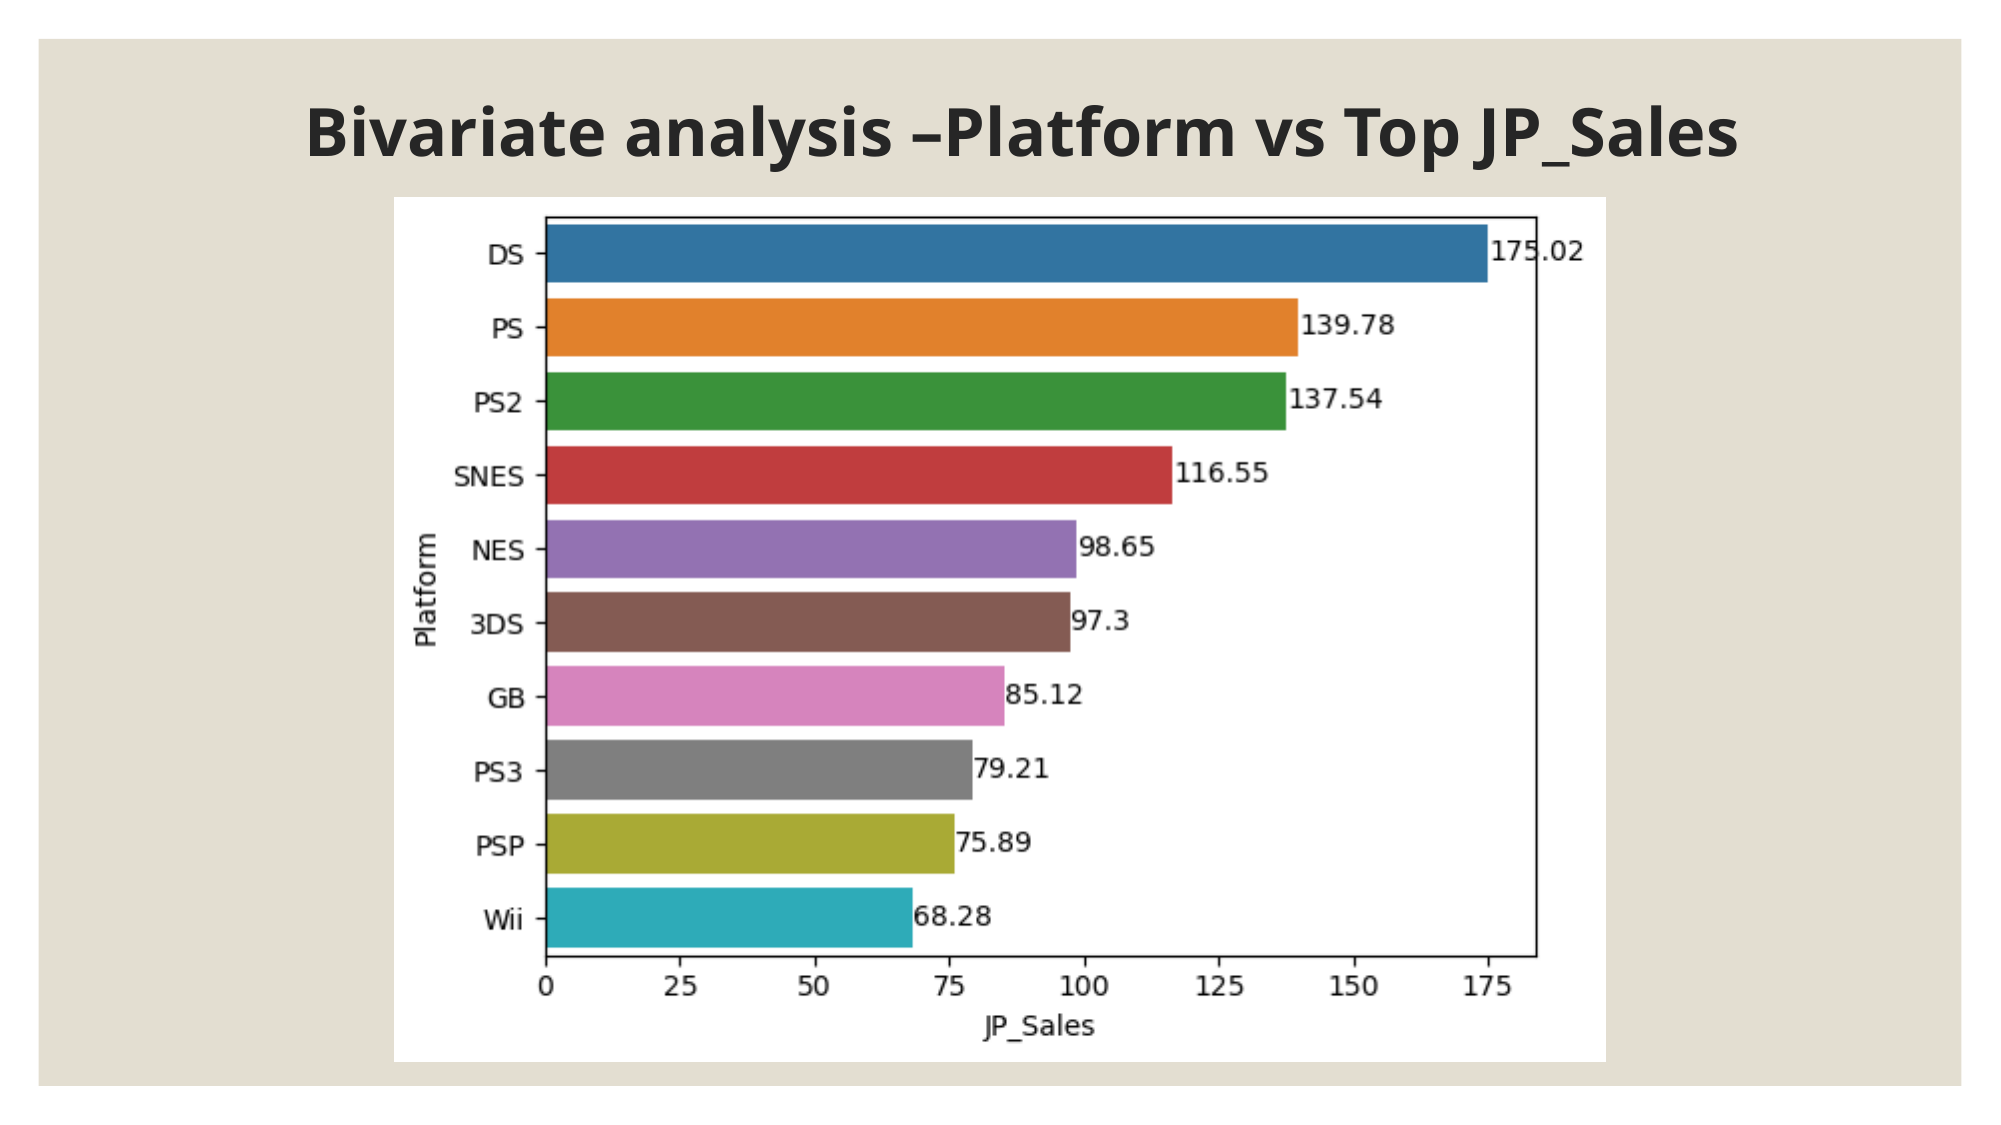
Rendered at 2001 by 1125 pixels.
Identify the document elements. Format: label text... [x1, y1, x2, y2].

picture [394, 197, 1606, 1062]
title Bivariate analysis –Platform vs Top JP_Sales [174, 75, 1871, 195]
